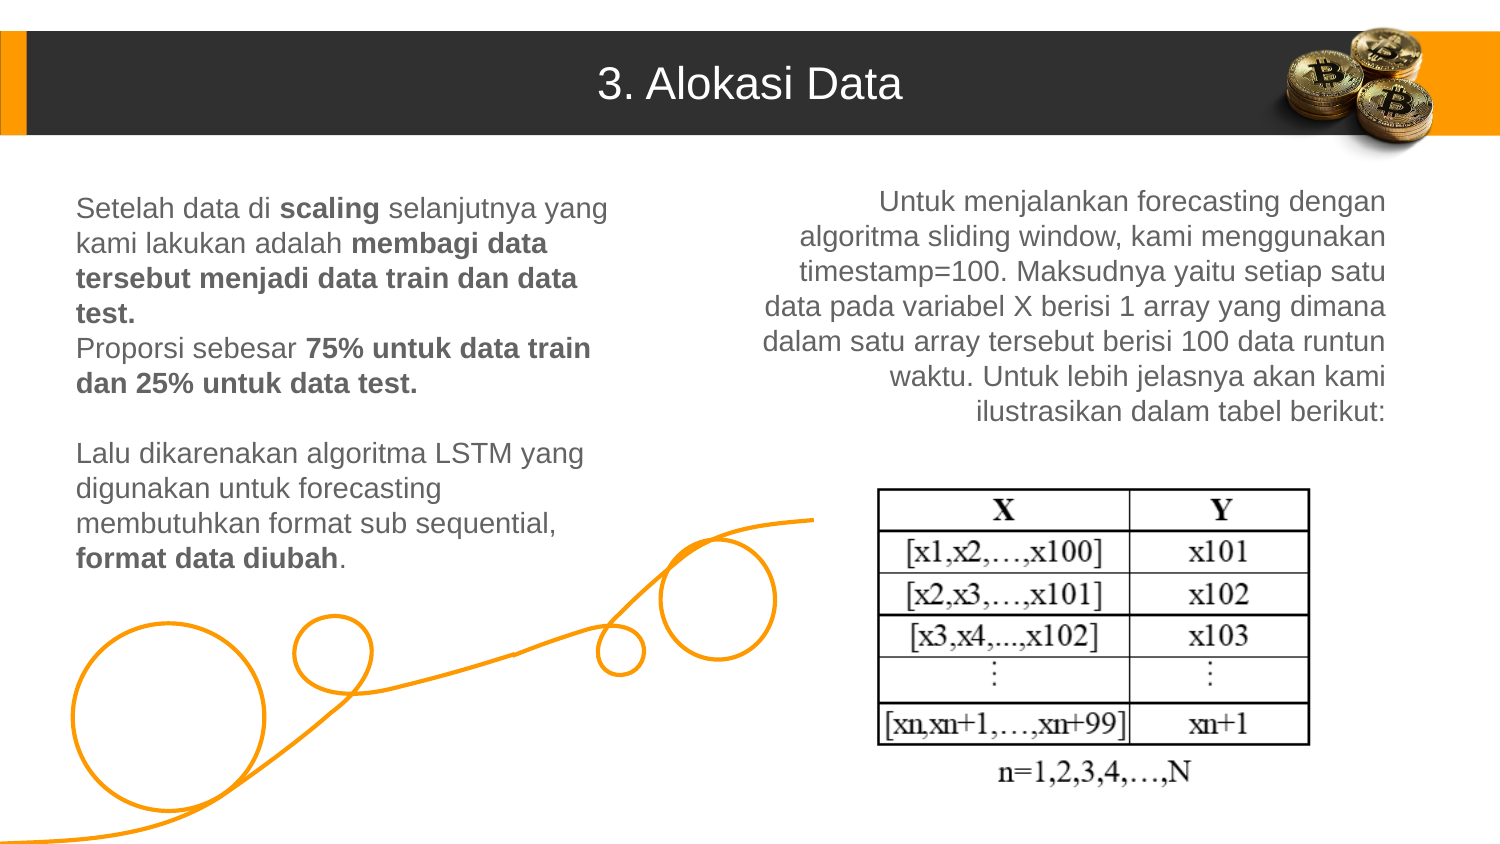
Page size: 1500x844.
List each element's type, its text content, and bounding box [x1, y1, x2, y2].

list 3. Alokasi Data [522, 40, 978, 130]
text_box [0, 521, 821, 844]
text_box Setelah data di scaling selanjutnya yang kami lakukan adalah membagi data tersebut menjadi data train dan data test. Proporsi sebesar 75% untuk data train dan 25% untuk data test. Lalu dikarenakan algoritma LSTM yang digunakan untuk forecasting membutuhkan format sub sequential, format data diubah. [64, 184, 645, 519]
picture [856, 470, 1326, 794]
picture [1255, 24, 1435, 166]
text_box Untuk menjalankan forecasting dengan algoritma sliding window, kami menggunakan timestamp=100. Maksudnya yaitu setiap satu data pada variabel X berisi 1 array yang dimana dalam satu array tersebut berisi 100 data runtun waktu. Untuk lebih jelasnya akan kami ilustrasikan dalam tabel berikut: [750, 176, 1398, 433]
